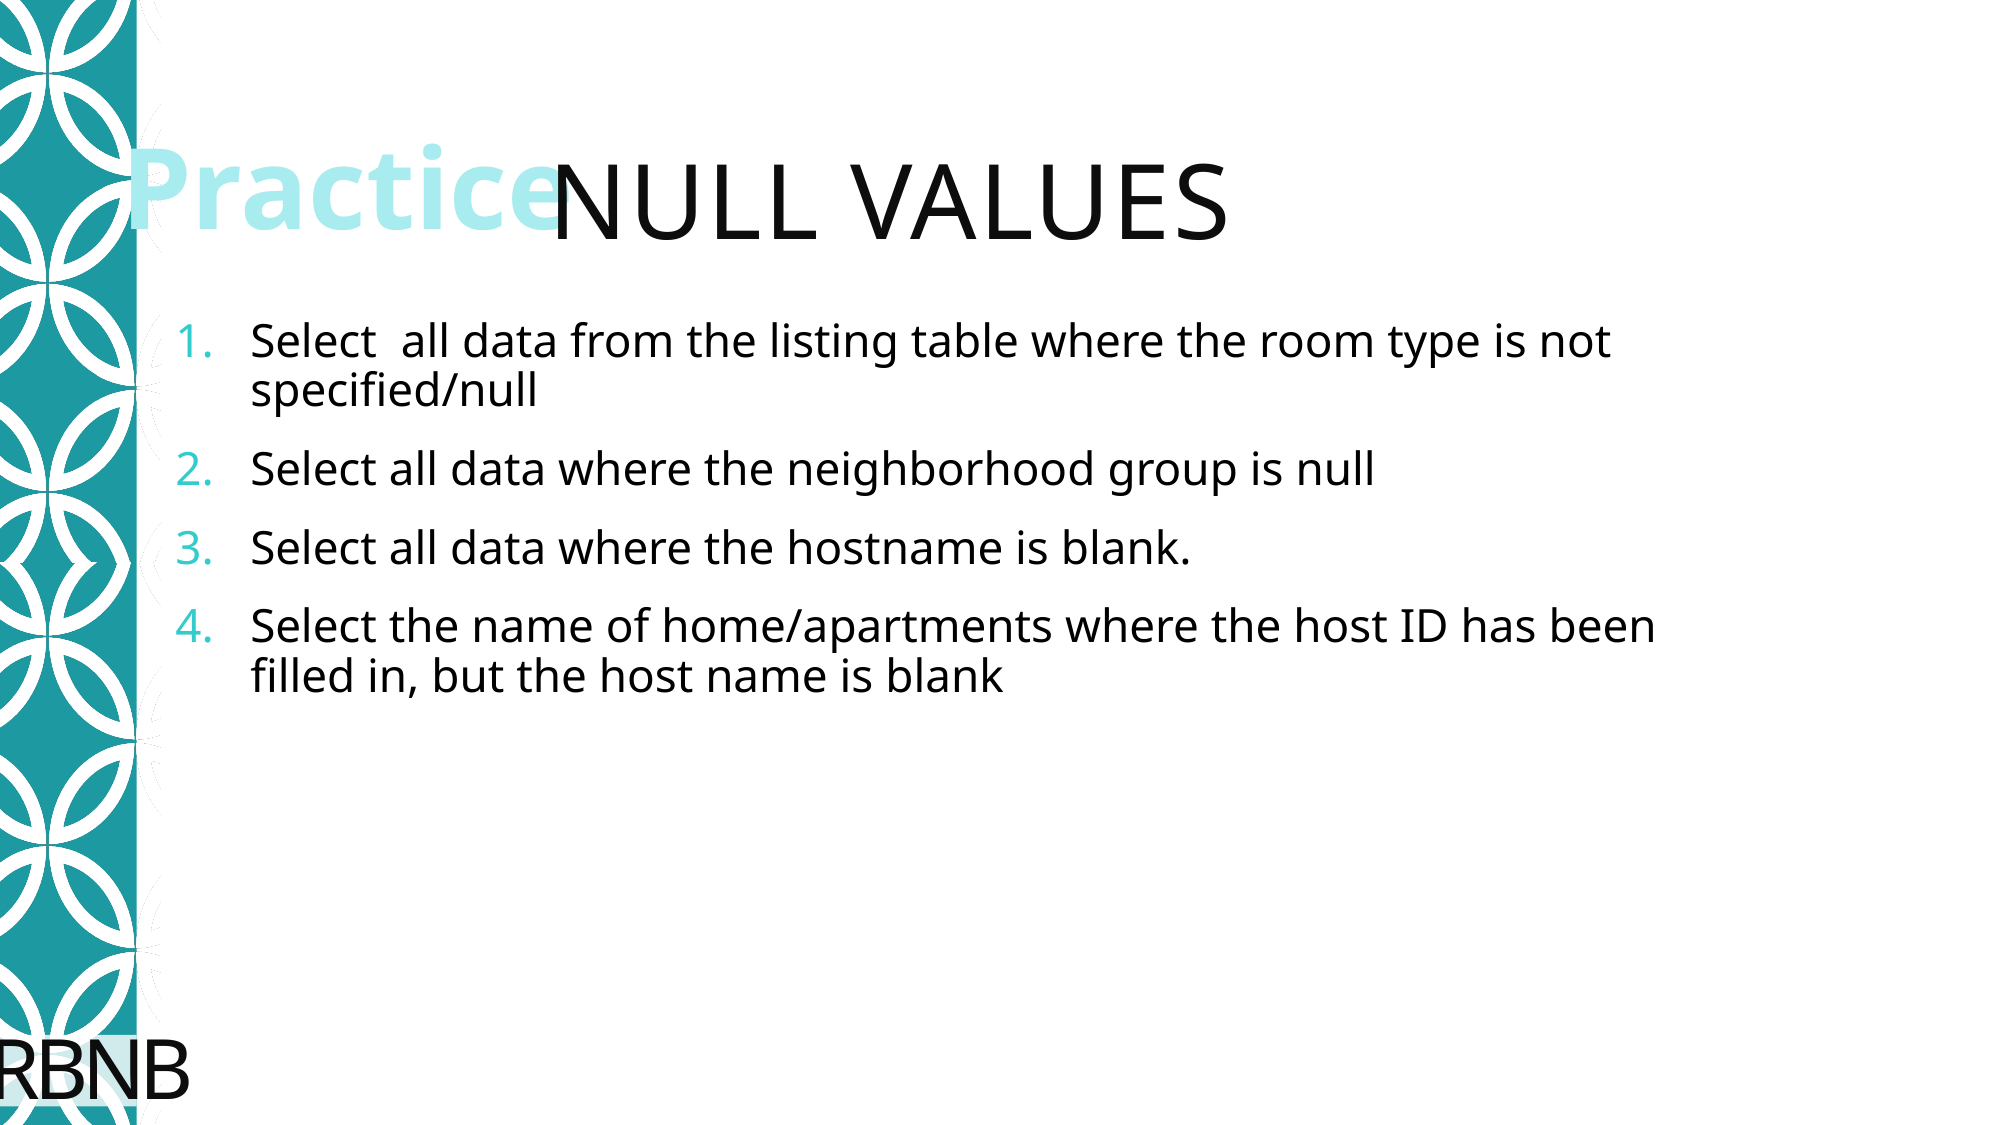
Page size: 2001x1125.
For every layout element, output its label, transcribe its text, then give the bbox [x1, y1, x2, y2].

list Select all data from the listing table where the room type is not specified/null Select all data where the neighborhood group is null Select all data where the hostname is blank. Select the name of home/apartments where the host ID has been filled in, but the host name is blank [168, 310, 1763, 1035]
picture [148, 163, 162, 186]
picture [0, 0, 162, 1125]
picture [155, 1046, 162, 1065]
title Null values [533, 133, 1763, 285]
picture [155, 1071, 162, 1093]
